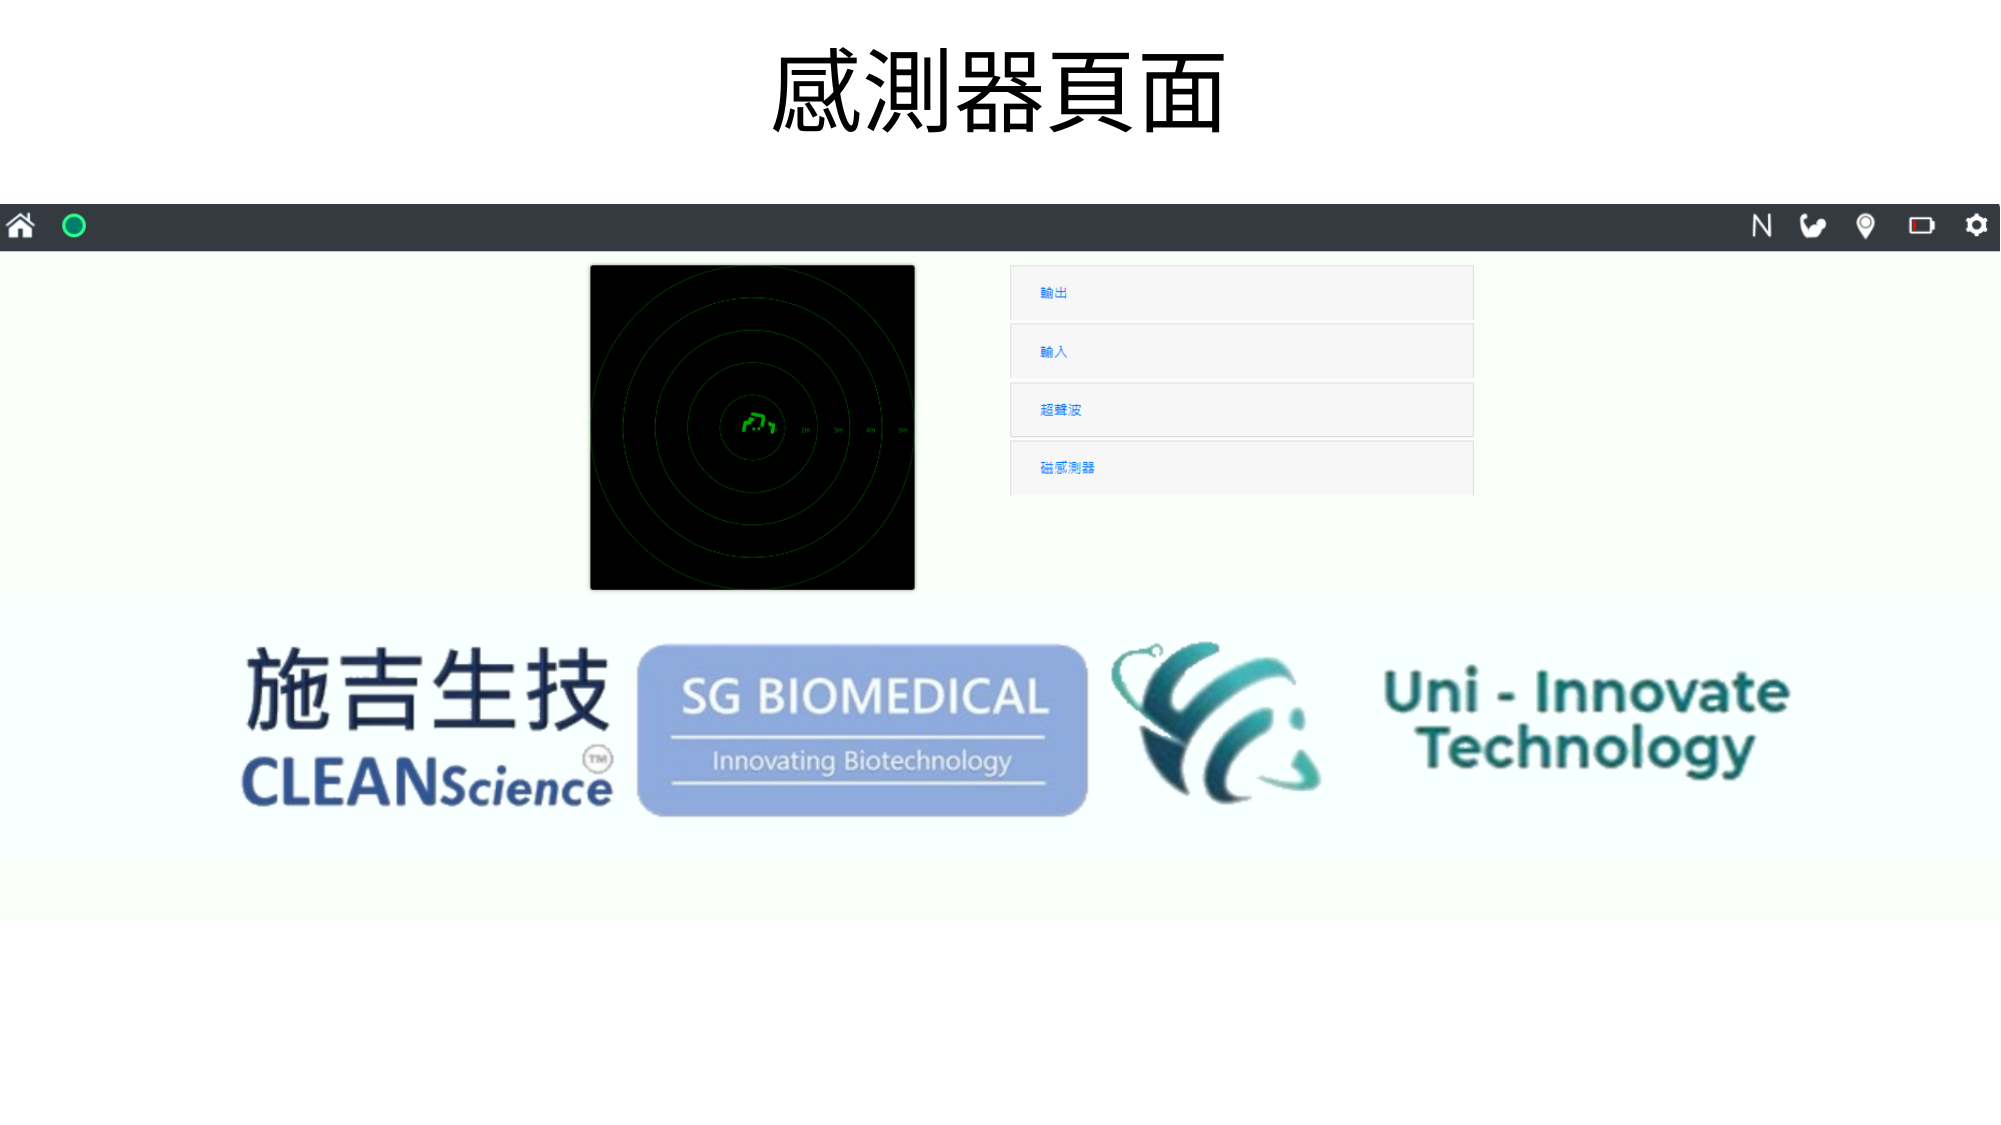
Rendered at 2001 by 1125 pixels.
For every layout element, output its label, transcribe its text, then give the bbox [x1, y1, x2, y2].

picture [0, 204, 2000, 921]
text_box 感測器頁面 [216, 26, 1784, 151]
